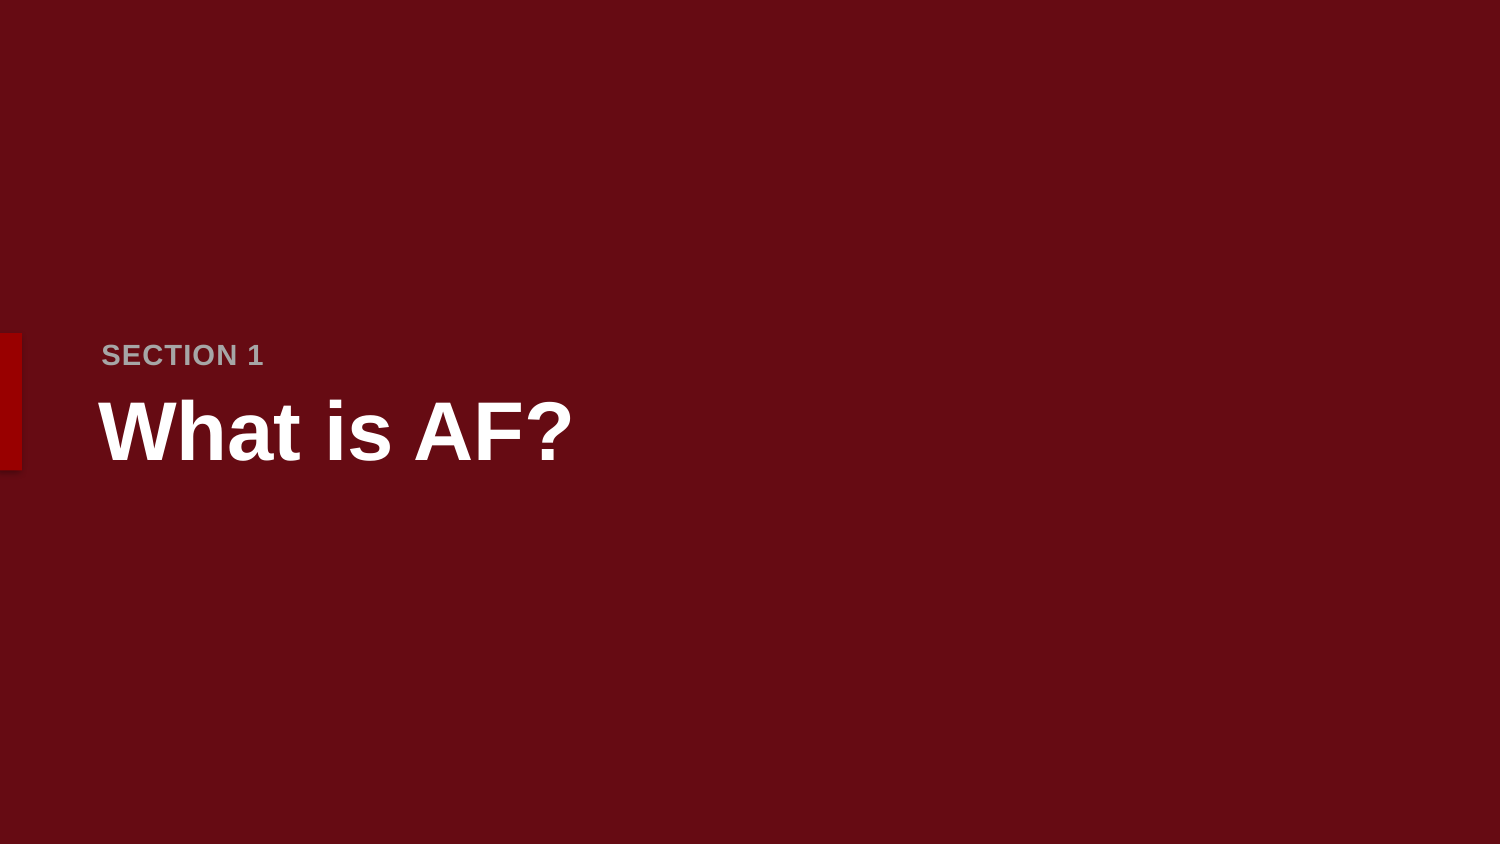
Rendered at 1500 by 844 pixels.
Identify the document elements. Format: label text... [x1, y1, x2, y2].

list SECTION 1 [86, 333, 694, 375]
title What is AF? [83, 373, 1199, 481]
